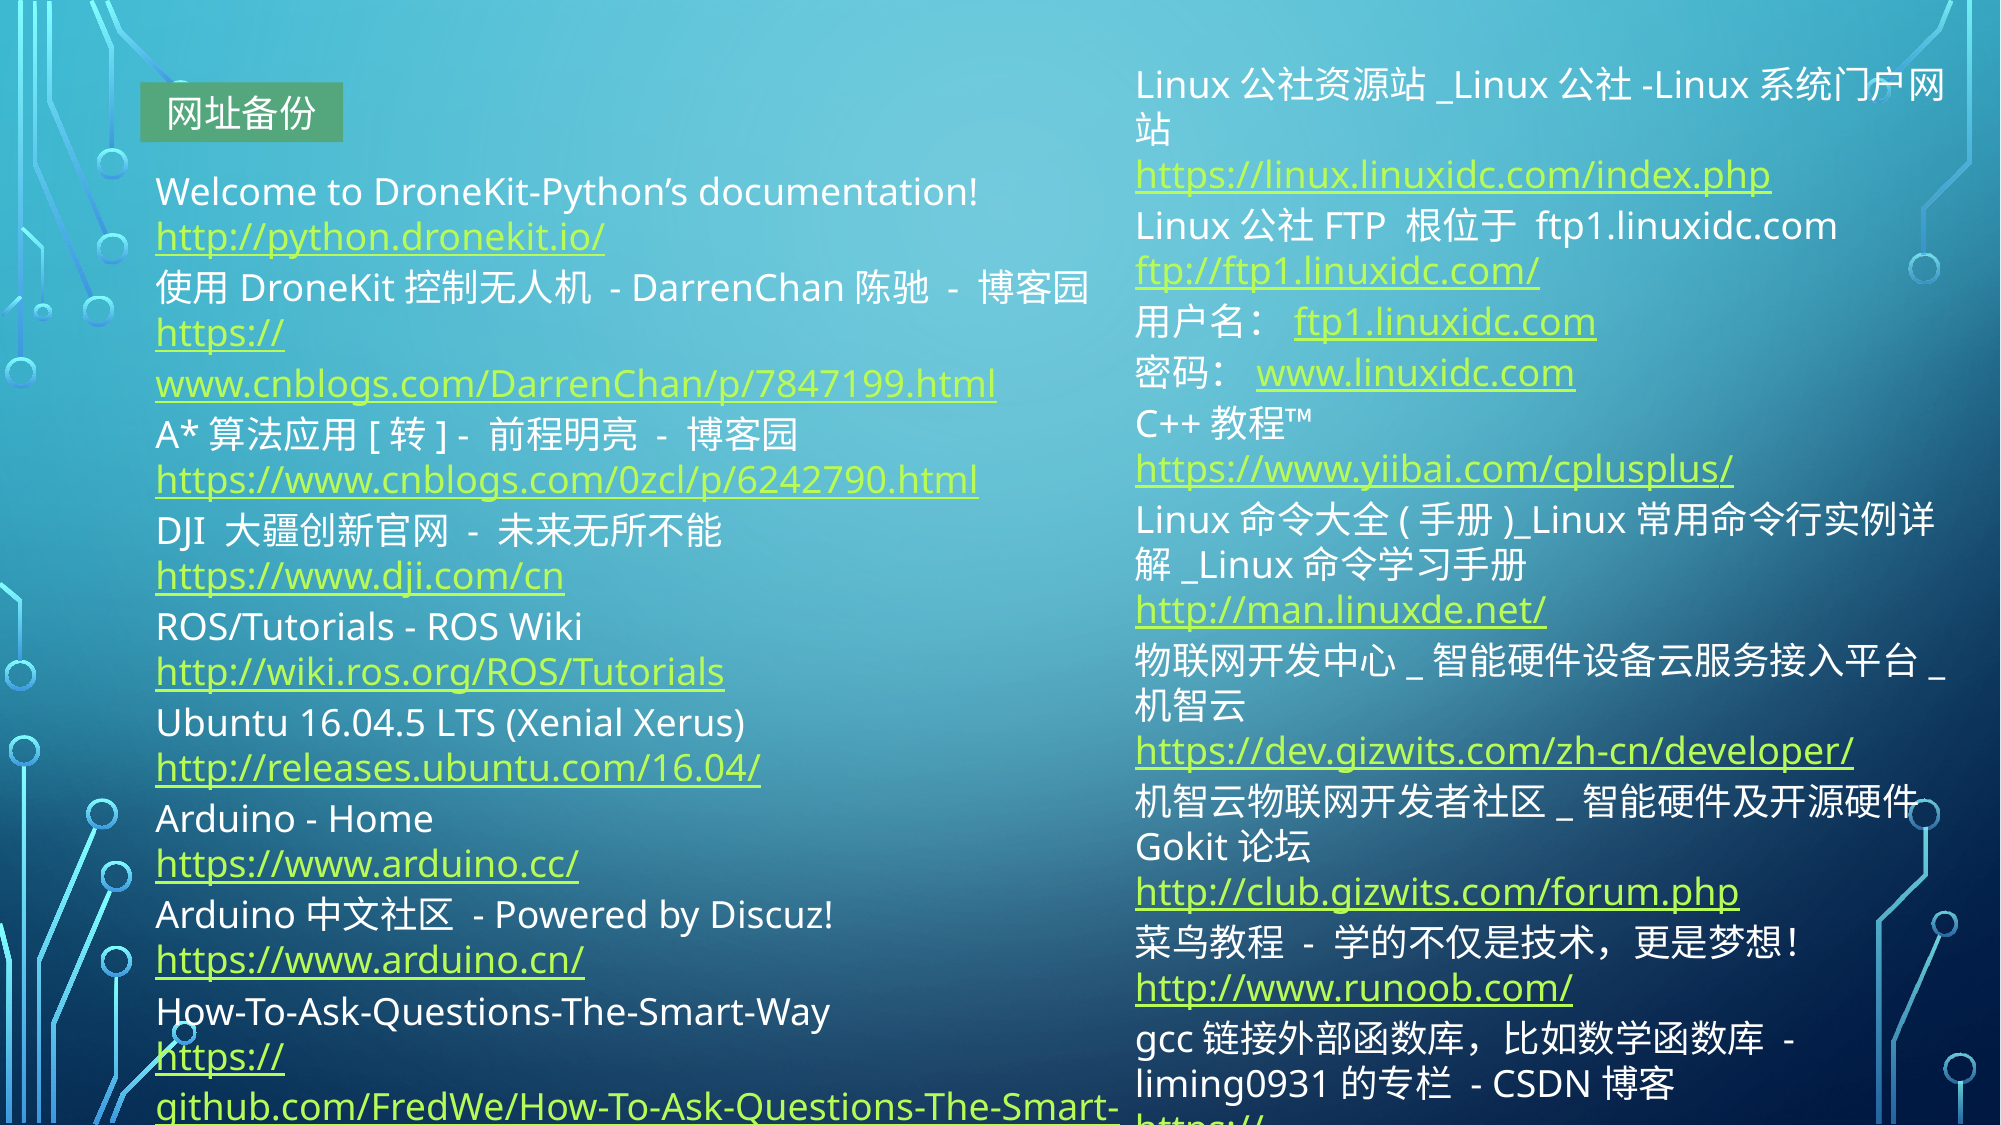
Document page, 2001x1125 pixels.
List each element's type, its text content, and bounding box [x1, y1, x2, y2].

text_box Welcome to DroneKit-Python’s documentation! http://python.dronekit.io/ 使用DroneKit控制无人机 - DarrenChan陈驰 - 博客园 https://www.cnblogs.com/DarrenChan/p/7847199.html A*算法应用[转] - 前程明亮 - 博客园 https://www.cnblogs.com/0zcl/p/6242790.html DJI 大疆创新官网 - 未来无所不能 https://www.dji.com/cn ROS/Tutorials - ROS Wiki http://wiki.ros.org/ROS/Tutorials Ubuntu 16.04.5 LTS (Xenial Xerus) http://releases.ubuntu.com/16.04/ Arduino - Home https://www.arduino.cc/ Arduino中文社区 - Powered by Discuz! https://www.arduino.cn/ How-To-Ask-Questions-The-Smart-Way https://github.com/FredWe/How-To-Ask-Questions-The-Smart-Way/blob/master/README-zh_CN.md OpenEdv-开源电子网 http://www.openedv.com/forum.php [140, 160, 1120, 1125]
text_box Linux公社资源站_Linux公社-Linux系统门户网站 https://linux.linuxidc.com/index.php Linux公社FTP 根位于 ftp1.linuxidc.com ftp://ftp1.linuxidc.com/ 用户名：ftp1.linuxidc.com 密码：www.linuxidc.com C++教程™ https://www.yiibai.com/cplusplus/ Linux命令大全(手册)_Linux常用命令行实例详解_Linux命令学习手册 http://man.linuxde.net/ 物联网开发中心_智能硬件设备云服务接入平台_机智云 https://dev.gizwits.com/zh-cn/developer/ 机智云物联网开发者社区_智能硬件及开源硬件Gokit论坛 http://club.gizwits.com/forum.php 菜鸟教程 - 学的不仅是技术，更是梦想！ http://www.runoob.com/ gcc链接外部函数库，比如数学函数库 - liming0931的专栏 - CSDN博客 https://blog.csdn.net/liming0931/article/details/7003266 [1120, 53, 1980, 1125]
text_box 网址备份 [140, 82, 344, 143]
